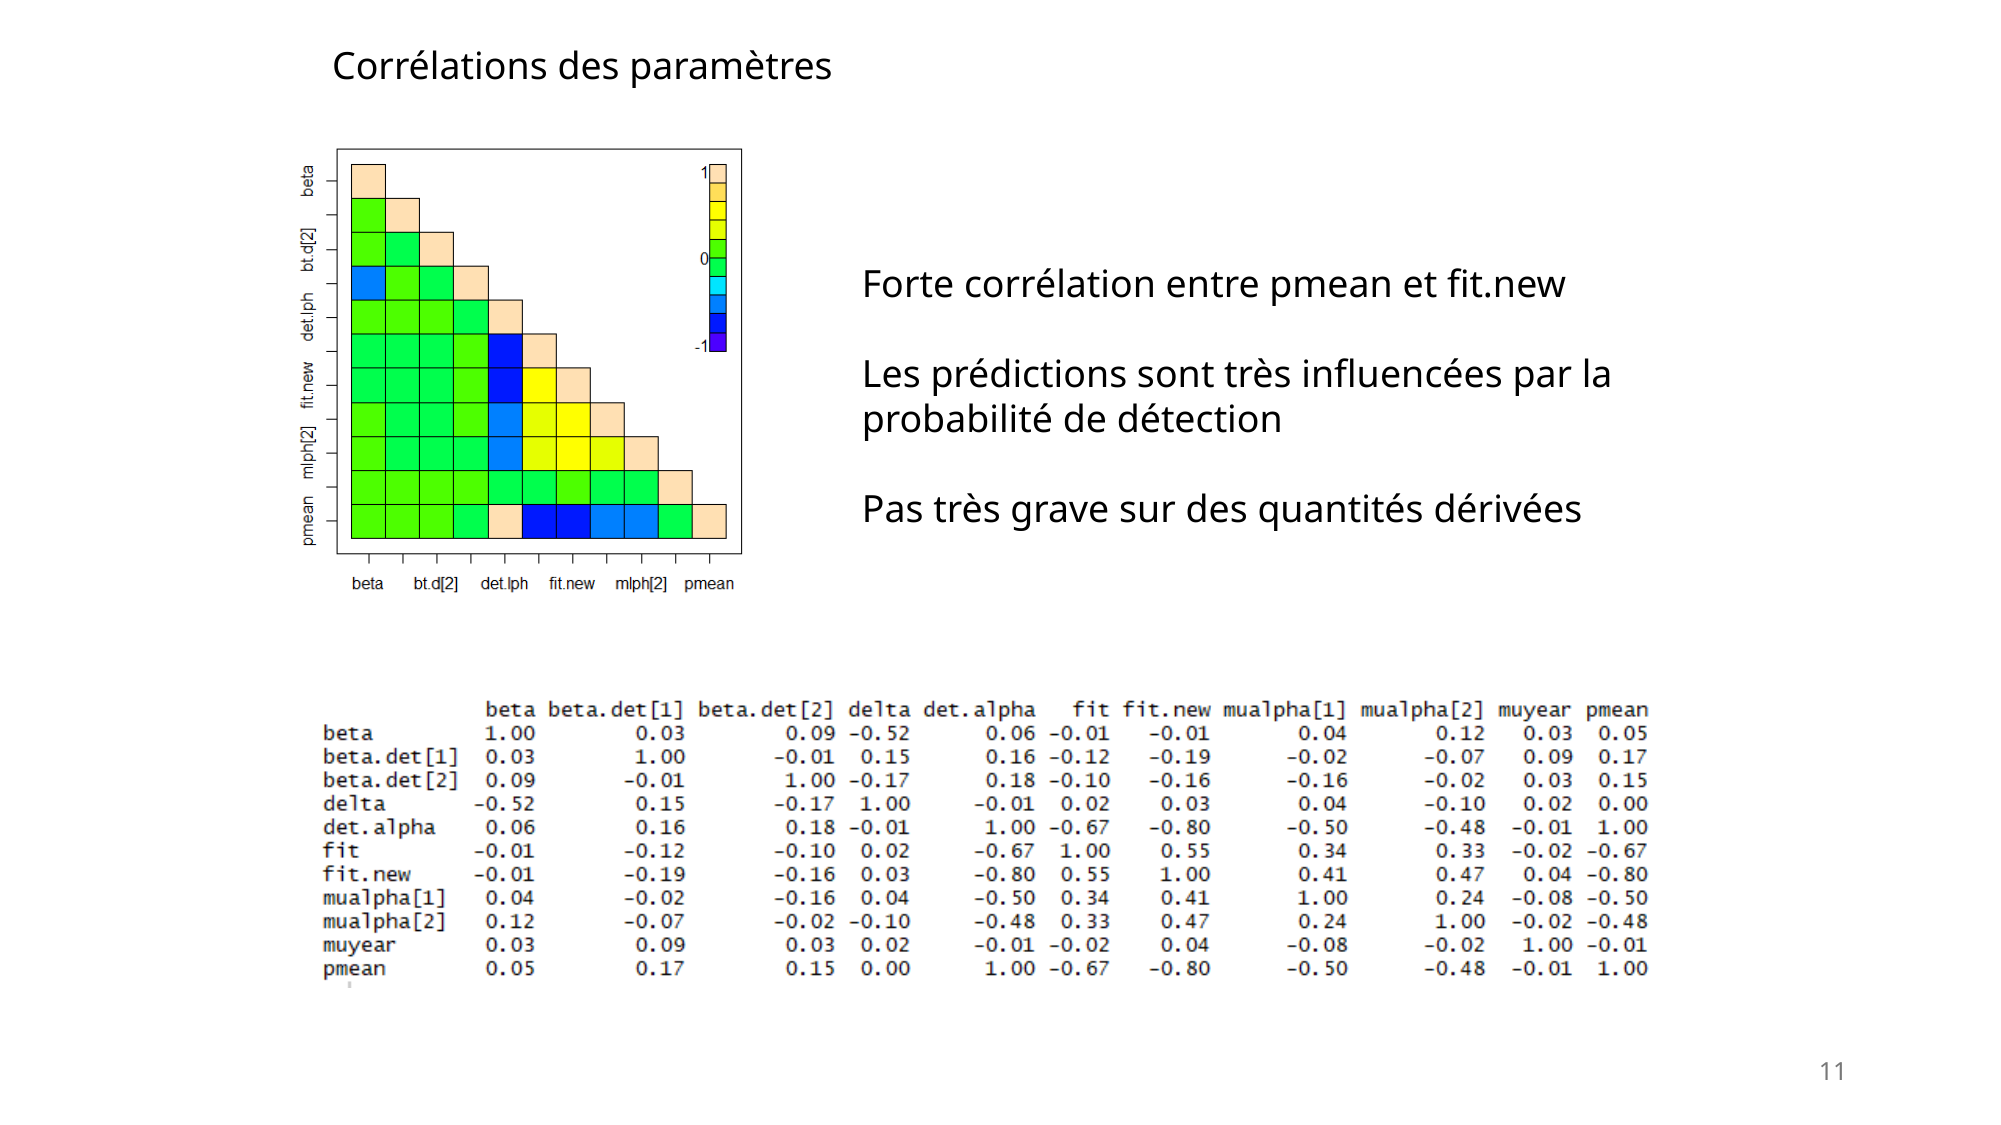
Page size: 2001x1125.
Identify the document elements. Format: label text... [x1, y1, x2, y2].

slide_number 11 [1412, 1042, 1863, 1103]
picture [316, 697, 1698, 988]
text_box Forte corrélation entre pmean et fit.new Les prédictions sont très influencées par la probabilité de détection Pas très grave sur des quantités dérivées [847, 253, 1663, 538]
picture [280, 125, 774, 619]
text_box Corrélations des paramètres [317, 34, 1092, 95]
